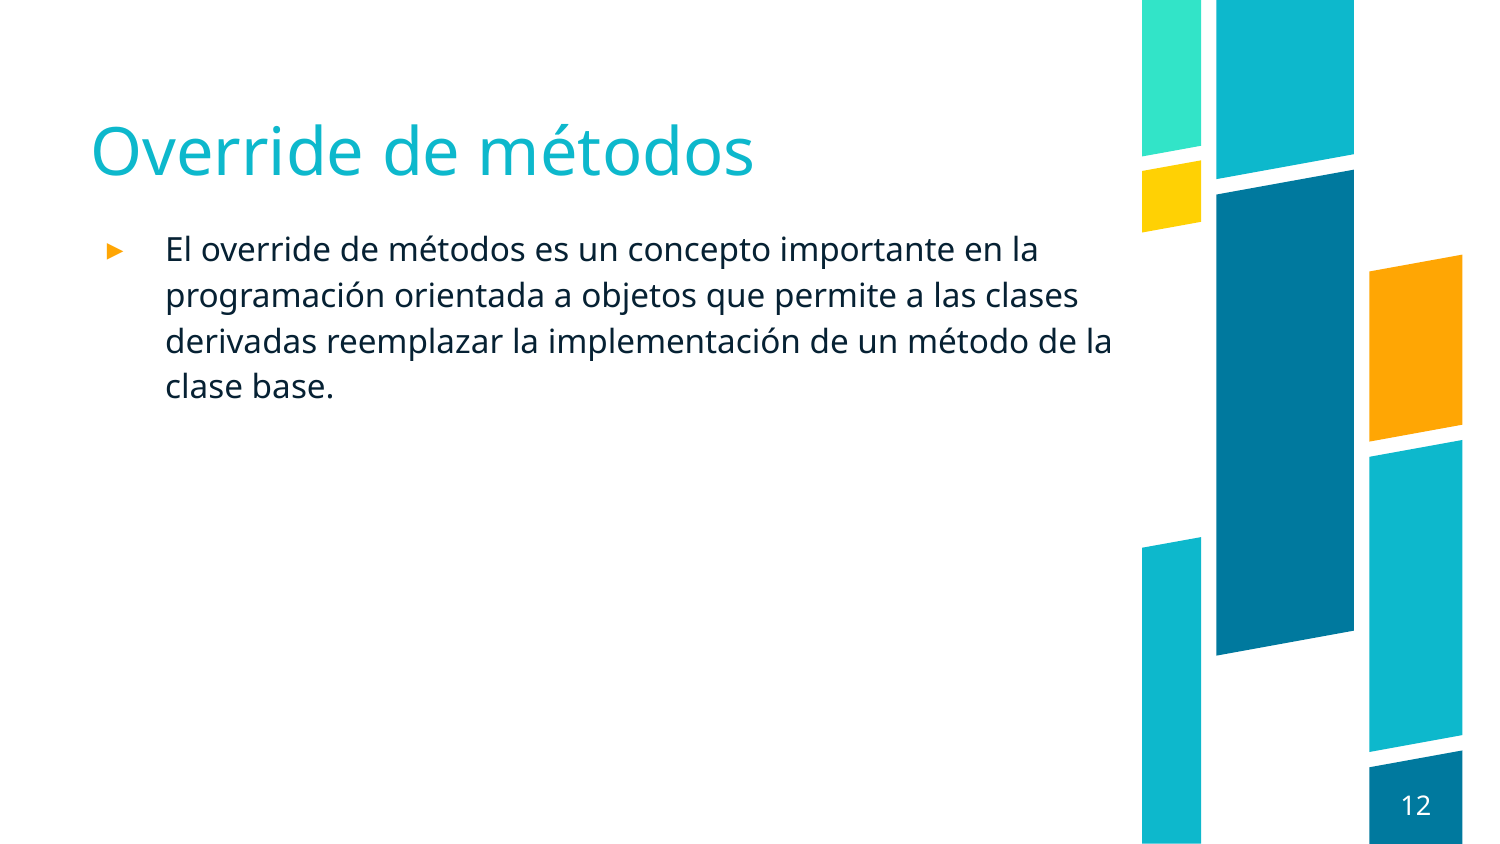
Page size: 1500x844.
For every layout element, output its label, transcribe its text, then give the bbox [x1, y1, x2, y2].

title Override de métodos [90, 124, 1093, 190]
list El override de métodos es un concepto importante en la programación orientada a objetos que permite a las clases derivadas reemplazar la implementación de un método de la clase base. [90, 222, 1132, 598]
slide_number 12 [1369, 769, 1463, 844]
